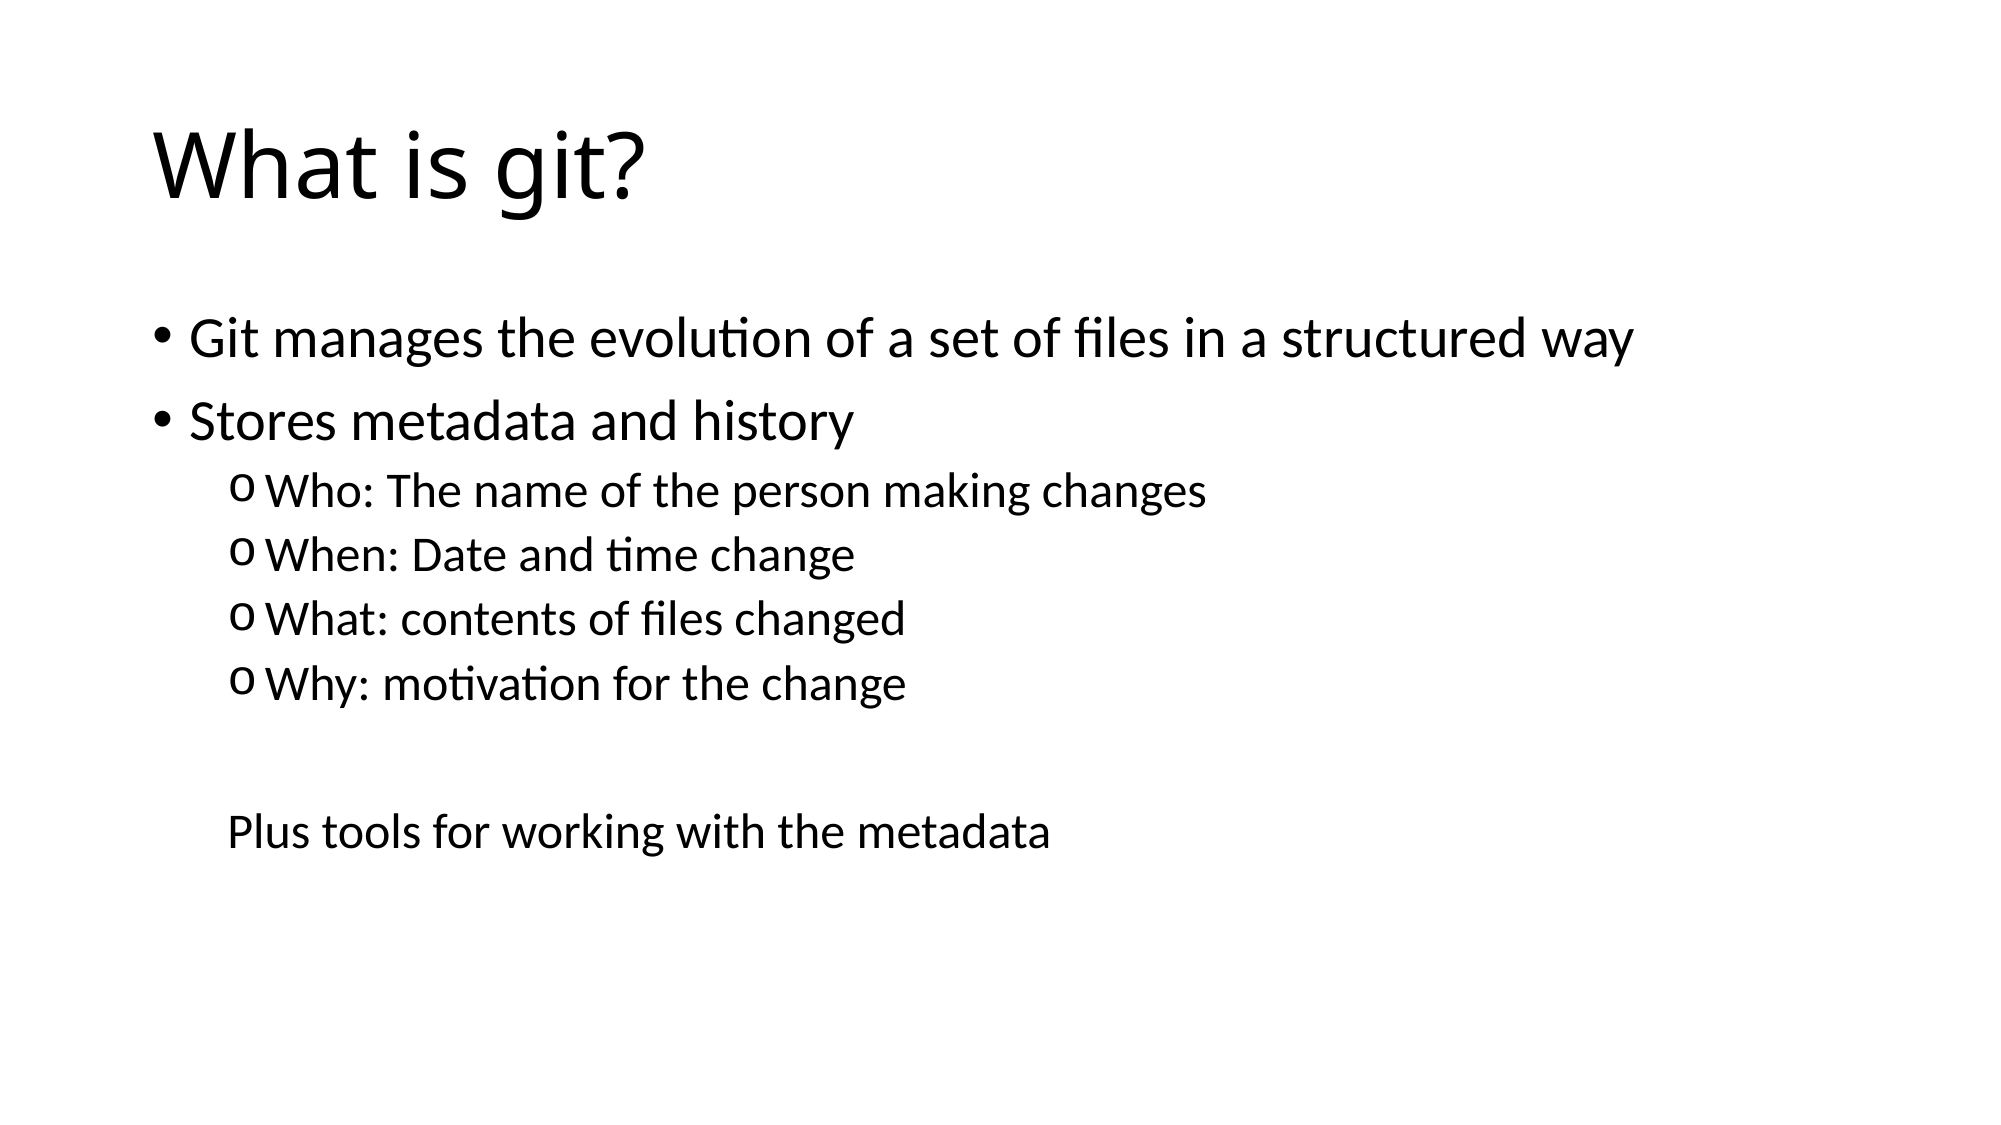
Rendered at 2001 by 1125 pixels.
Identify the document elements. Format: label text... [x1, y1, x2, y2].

list Git manages the evolution of a set of files in a structured way Stores metadata and history Who: The name of the person making changes When: Date and time change What: contents of files changed Why: motivation for the change Plus tools for working with the metadata [137, 299, 1863, 1014]
title What is git? [137, 59, 1863, 278]
